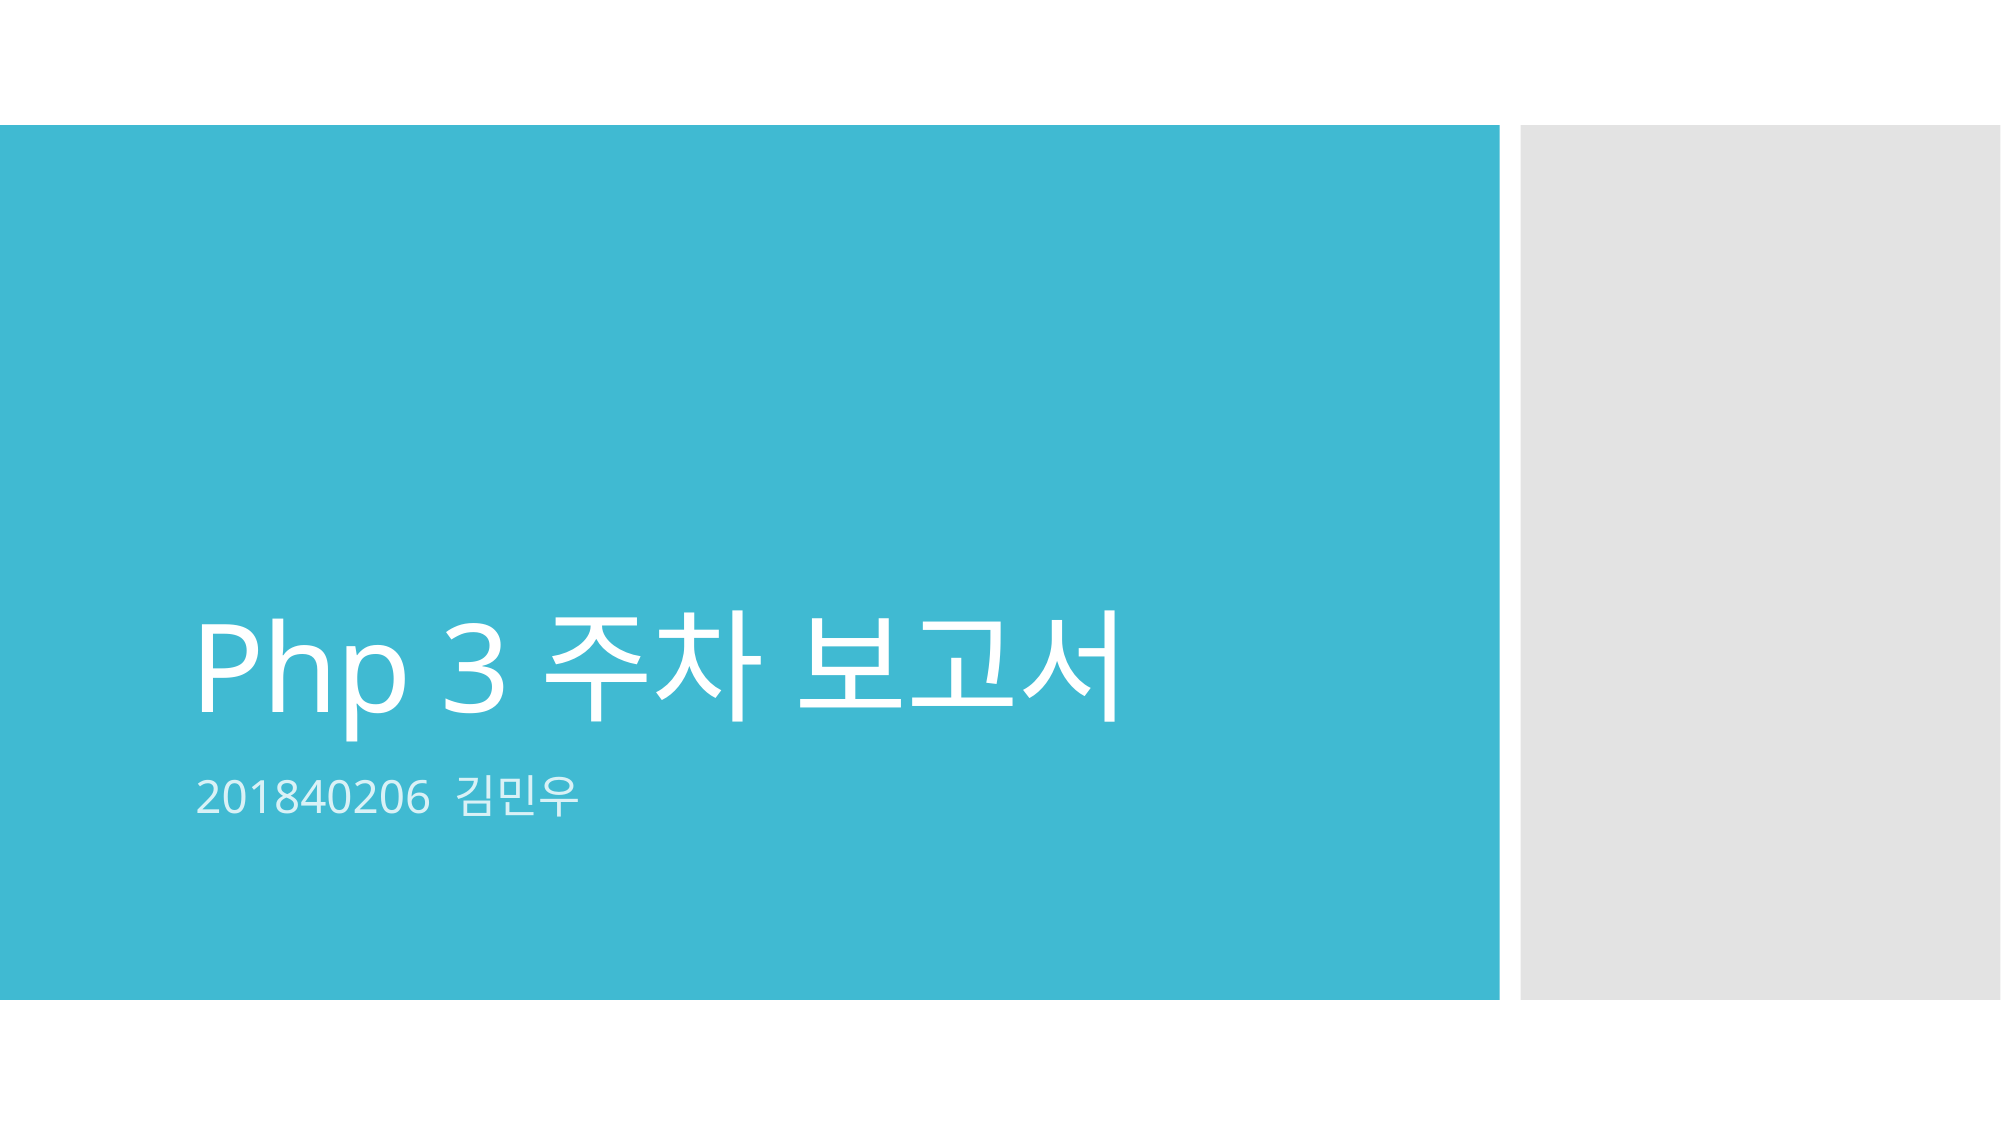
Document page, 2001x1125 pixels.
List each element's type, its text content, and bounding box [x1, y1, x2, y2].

subtitle 201840206 김민우 [180, 766, 1381, 917]
title Php 3주차 보고서 [175, 213, 1376, 747]
